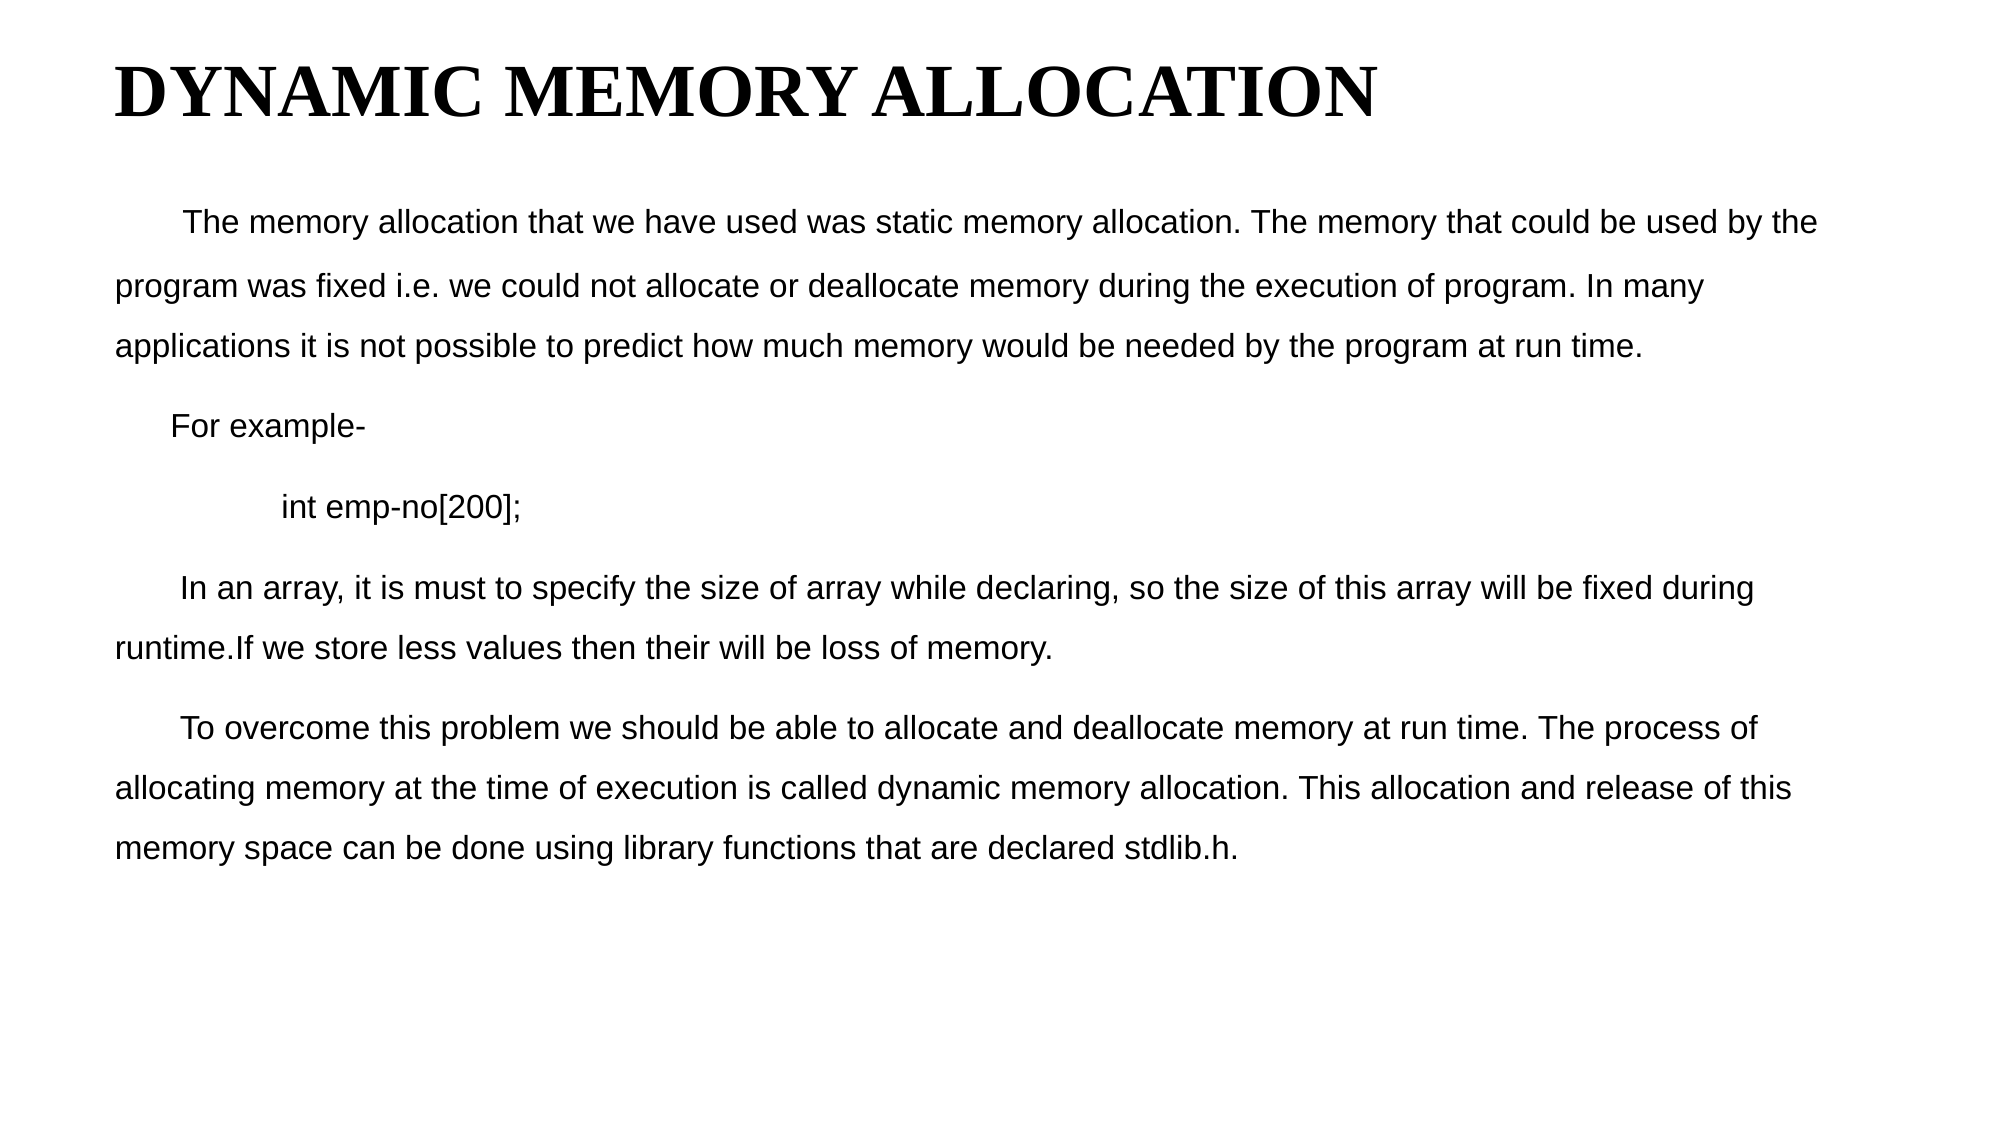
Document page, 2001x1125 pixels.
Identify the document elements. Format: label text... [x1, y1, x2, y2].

list DYNAMIC MEMORY ALLOCATION The memory allocation that we have used was static memory allocation. The memory that could be used by the program was fixed i.e. we could not allocate or deallocate memory during the execution of program. In many applications it is not possible to predict how much memory would be needed by the program at run time. For example- int emp-no[200]; In an array, it is must to specify the size of array while declaring, so the size of this array will be fixed during runtime.If we store less values then their will be loss of memory. To overcome this problem we should be able to allocate and deallocate memory at run time. The process of allocating memory at the time of execution is called dynamic memory allocation. This allocation and release of this memory space can be done using library functions that are declared stdlib.h. [99, 44, 1900, 1070]
